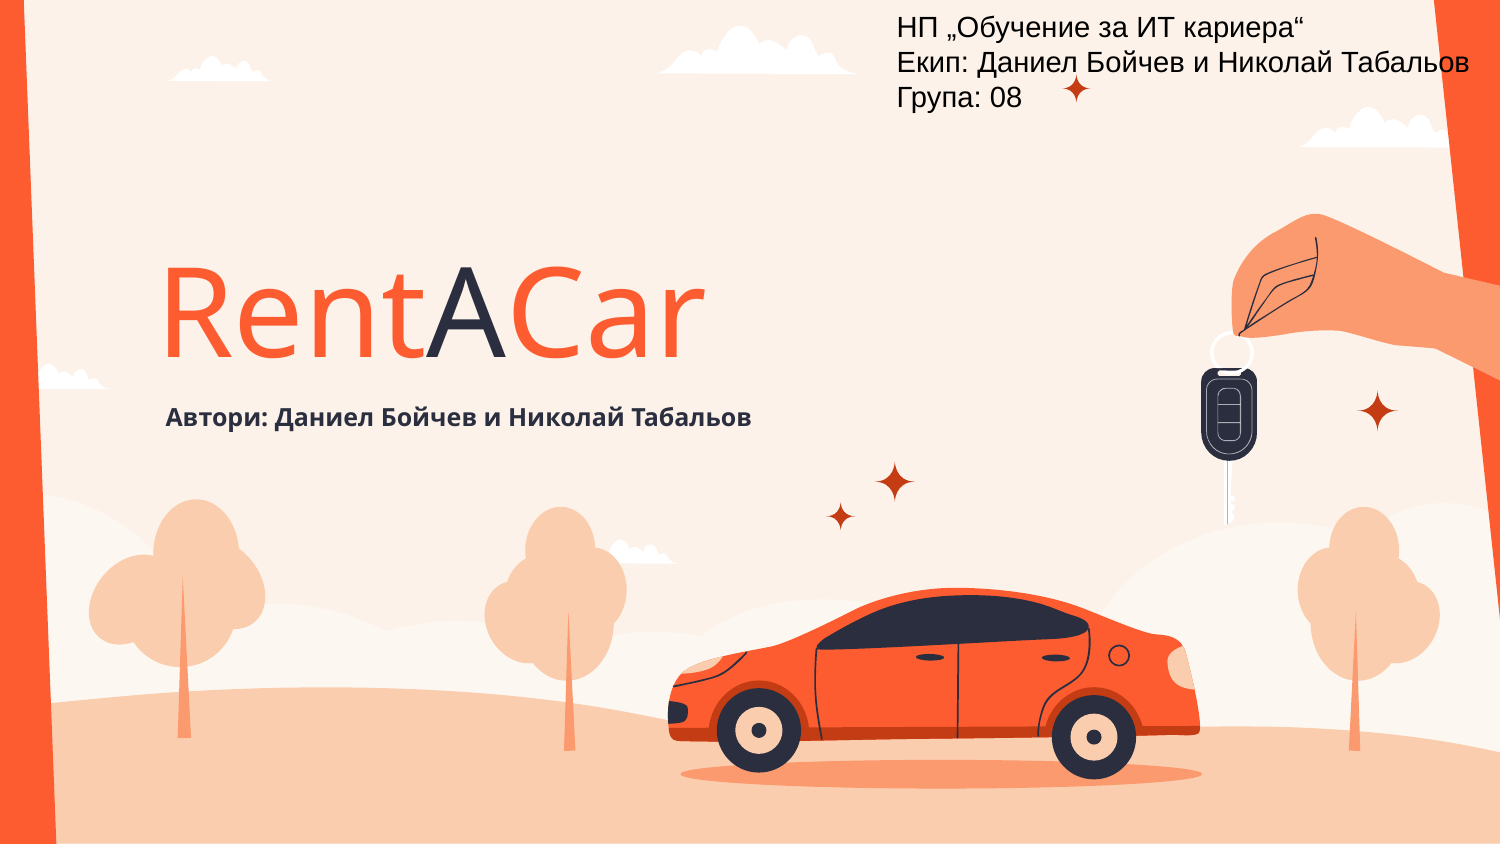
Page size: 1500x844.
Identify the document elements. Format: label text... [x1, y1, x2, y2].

title RentACar [140, 104, 1117, 397]
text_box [666, 587, 1206, 780]
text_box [1229, 213, 1500, 494]
text_box [874, 461, 916, 502]
text_box [826, 501, 856, 531]
subtitle Автори: Даниел Бойчев и Николай Табальов [150, 397, 995, 454]
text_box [1200, 330, 1258, 526]
text_box НП „Обучение за ИТ кариера“ Екип: Даниел Бойчев и Николай Табальов Група: 08 [881, 1, 1490, 121]
